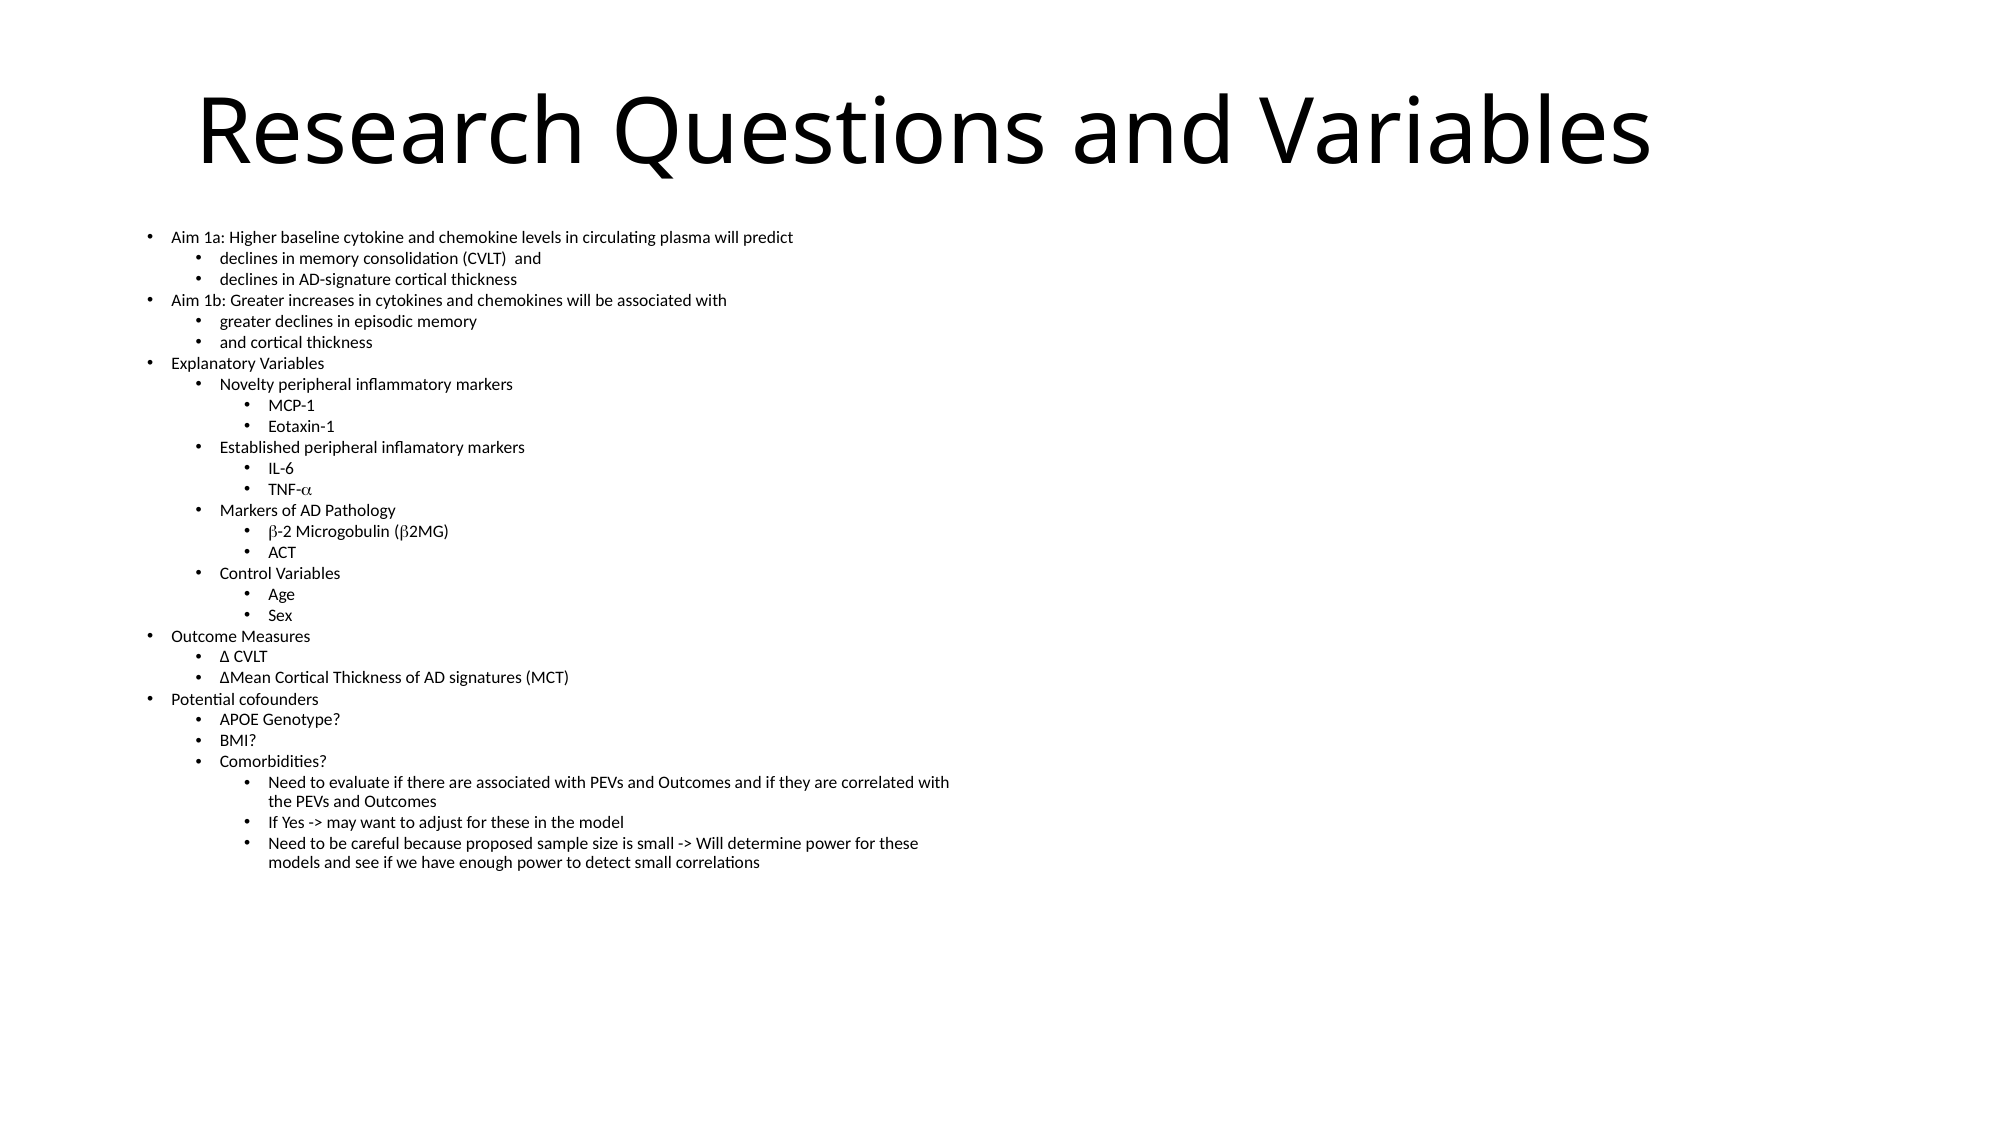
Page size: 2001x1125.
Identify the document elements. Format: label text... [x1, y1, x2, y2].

list Aim 1a: Higher baseline cytokine and chemokine levels in circulating plasma will predict declines in memory consolidation (CVLT) and declines in AD-signature cortical thickness Aim 1b: Greater increases in cytokines and chemokines will be associated with greater declines in episodic memory and cortical thickness Explanatory Variables Novelty peripheral inflammatory markers MCP-1 Eotaxin-1 Established peripheral inflamatory markers IL-6 TNF- Markers of AD Pathology -2 Microgobulin (2MG) ACT Control Variables Age Sex Outcome Measures ∆ CVLT ∆Mean Cortical Thickness of AD signatures (MCT) Potential cofounders APOE Genotype? BMI? Comorbidities? Need to evaluate if there are associated with PEVs and Outcomes and if they are correlated with the PEVs and Outcomes If Yes -> may want to adjust for these in the model Need to be careful because proposed sample size is small -> Will determine power for these models and see if we have enough power to detect small correlations [83, 221, 1830, 965]
title Research Questions and Variables [180, 47, 1830, 221]
